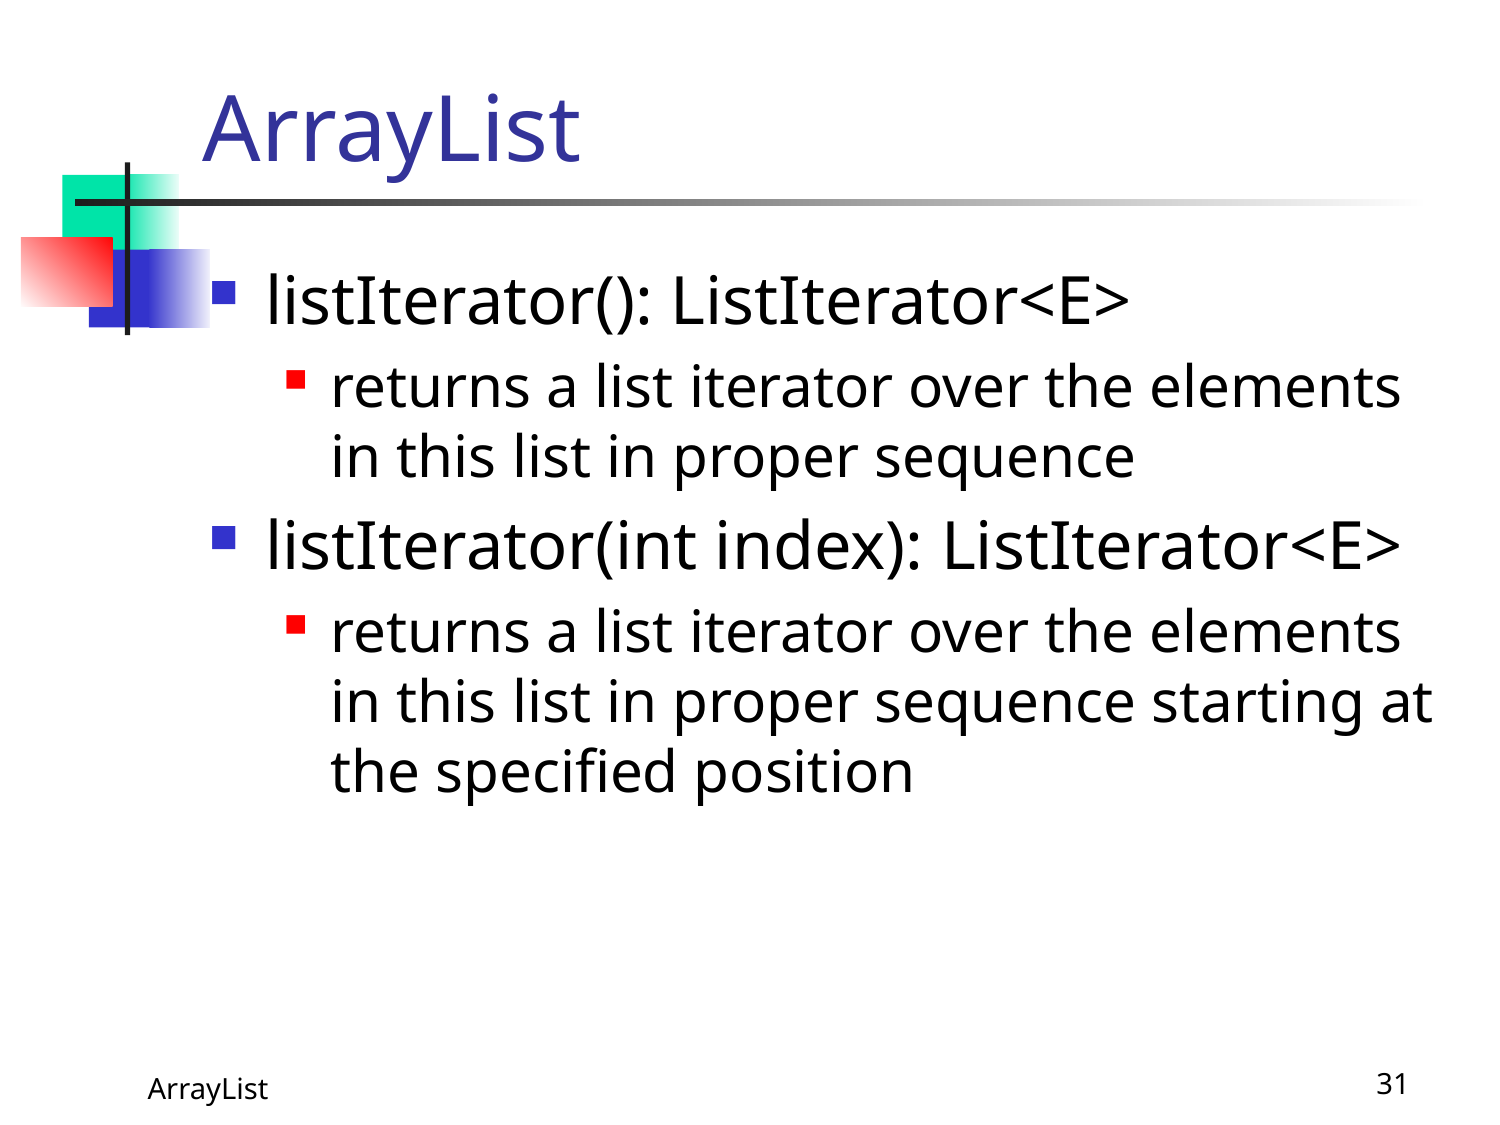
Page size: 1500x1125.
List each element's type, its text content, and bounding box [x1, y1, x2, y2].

slide_number 31 [1112, 1037, 1426, 1113]
footer ArrayList [124, 1037, 776, 1113]
title ArrayList [187, 0, 1467, 188]
list listIterator(): ListIterator<E> returns a list iterator over the elements in this list in proper sequence listIterator(int index): ListIterator<E> returns a list iterator over the elements in this list in proper sequence starting at the specified position [193, 249, 1470, 1007]
